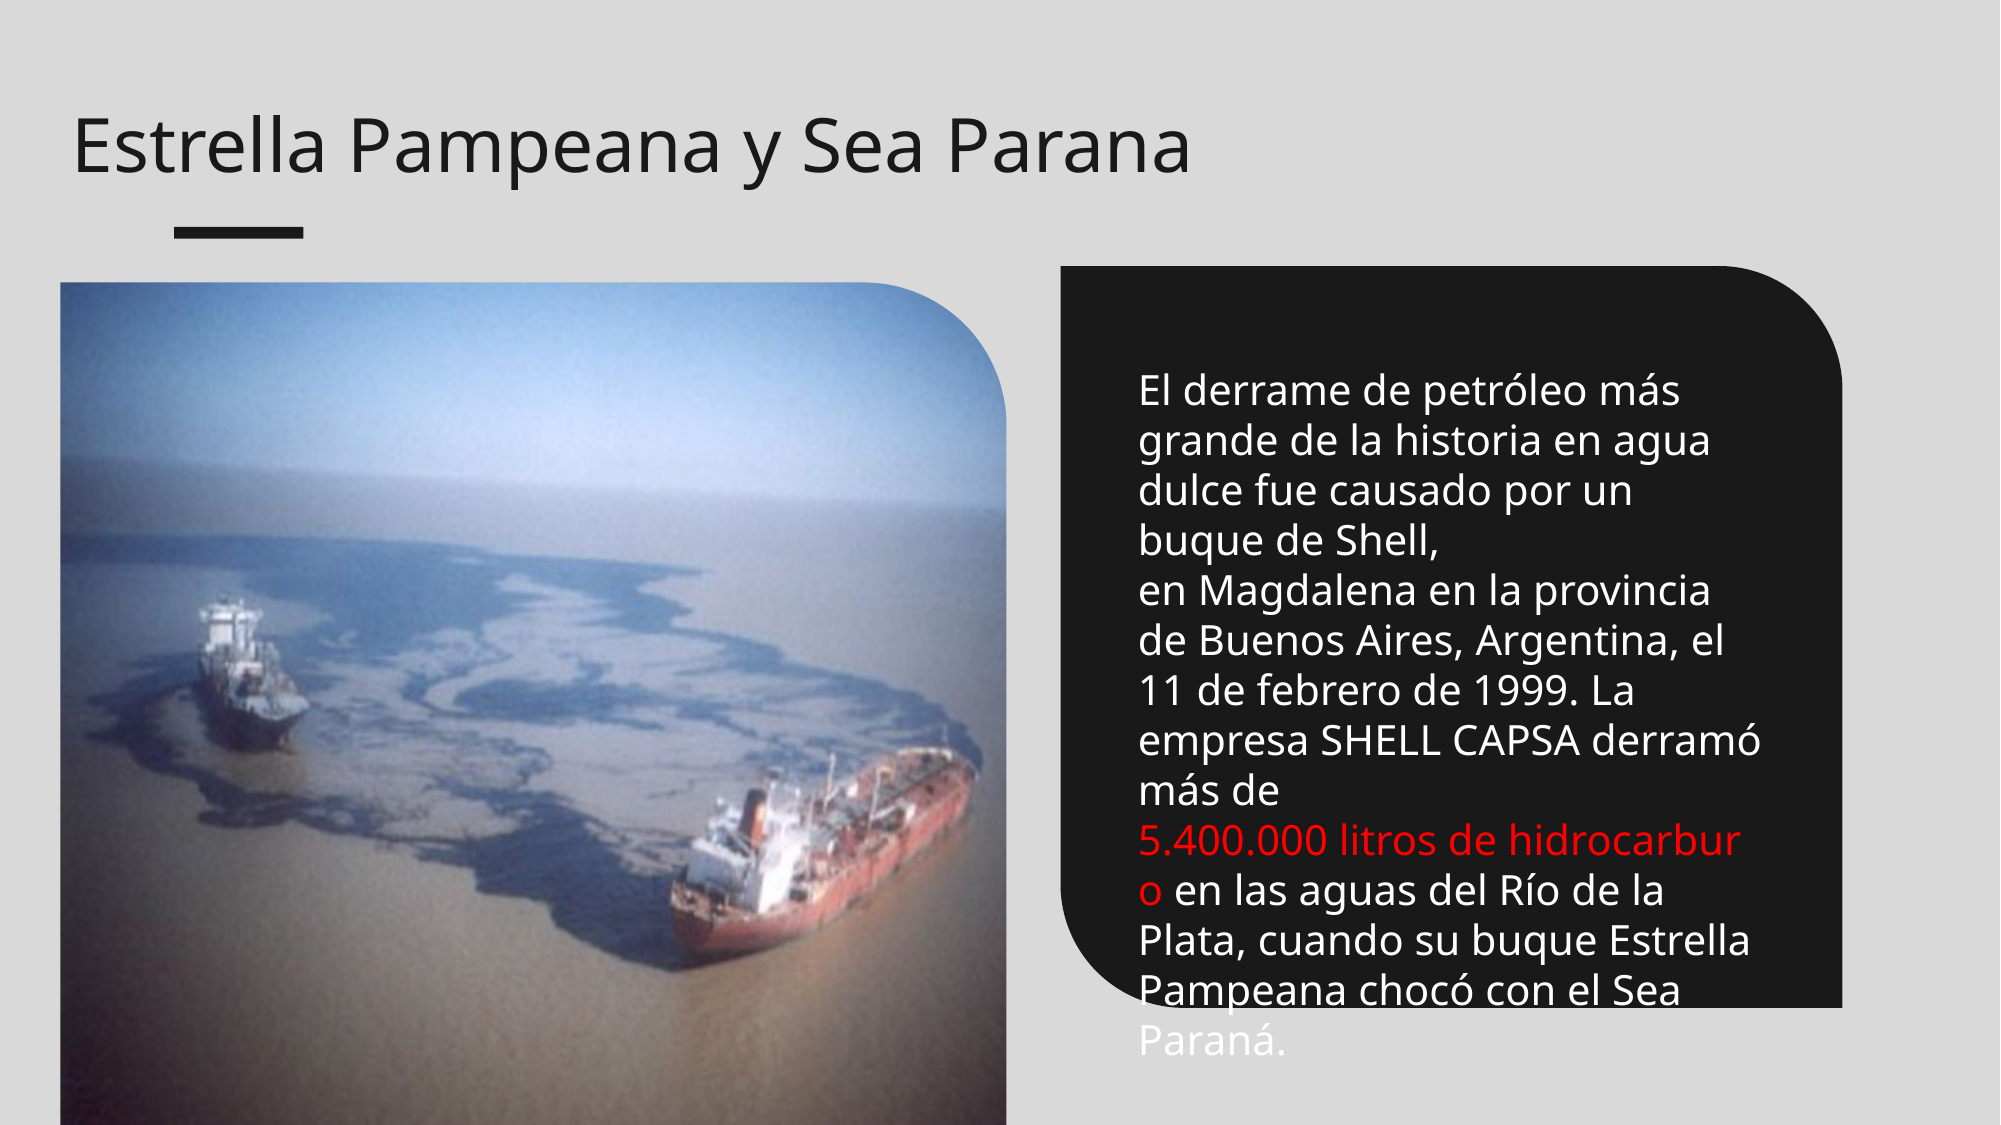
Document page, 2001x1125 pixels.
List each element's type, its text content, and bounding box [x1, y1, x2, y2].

list El derrame de petróleo más grande de la historia en agua dulce fue causado por un buque de Shell, en Magdalena en la provincia de Buenos Aires, Argentina, el 11 de febrero de 1999. La empresa SHELL CAPSA derramó más de 5.400.000 litros de hidrocarburo en las aguas del Río de la Plata, cuando su buque Estrella Pampeana chocó con el Sea Paraná. [1117, 343, 1786, 859]
picture [60, 282, 1007, 1125]
text_box [1060, 265, 1843, 1008]
title Estrella Pampeana y Sea Parana [51, 77, 1737, 203]
text_box [174, 226, 304, 239]
